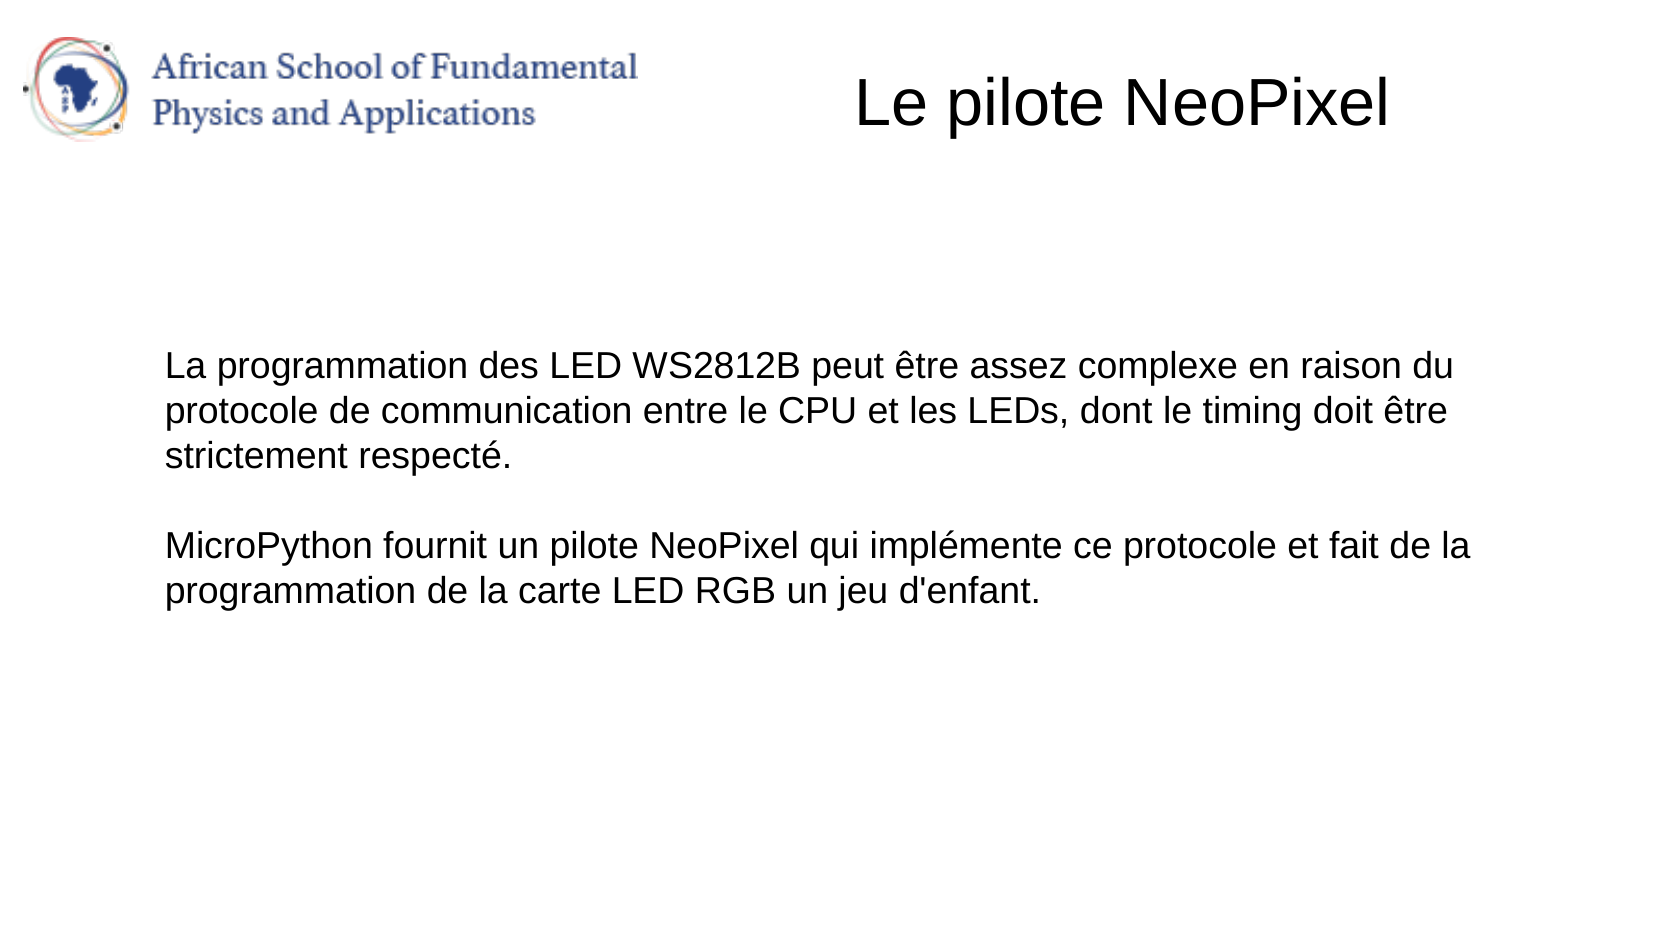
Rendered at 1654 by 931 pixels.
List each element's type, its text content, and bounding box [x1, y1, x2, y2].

title Le pilote NeoPixel [635, 21, 1610, 177]
picture [23, 37, 635, 142]
text_box La programmation des LED WS2812B peut être assez complexe en raison du protocole de communication entre le CPU et les LEDs, dont le timing doit être strictement respecté. MicroPython fournit un pilote NeoPixel qui implémente ce protocole et fait de la programmation de la carte LED RGB un jeu d'enfant. [149, 333, 1575, 600]
